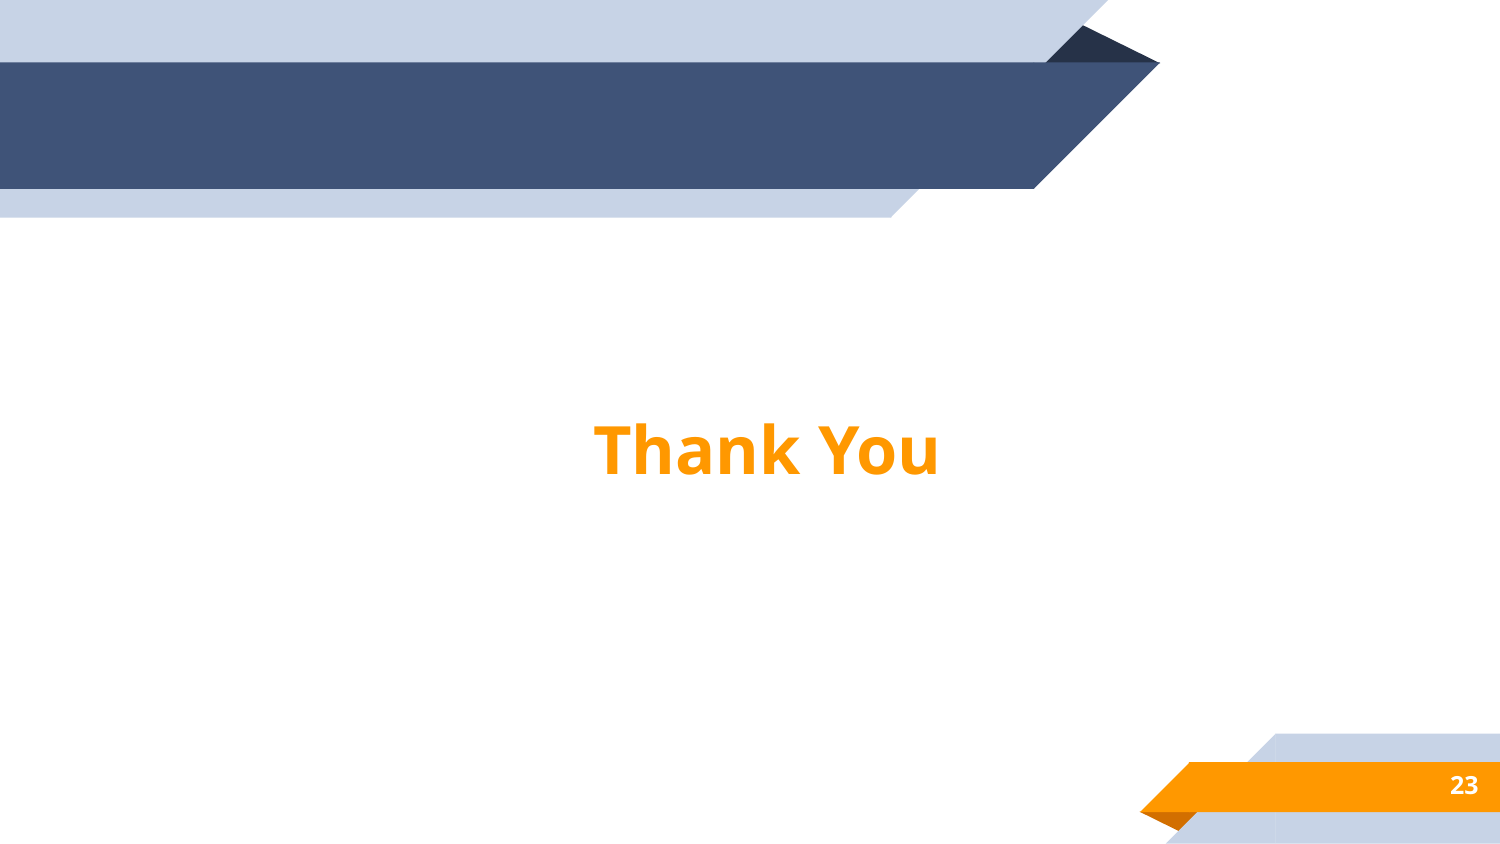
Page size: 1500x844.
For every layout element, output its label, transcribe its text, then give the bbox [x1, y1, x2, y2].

slide_number 23 [1249, 760, 1494, 813]
list Thank You [133, 217, 1390, 737]
